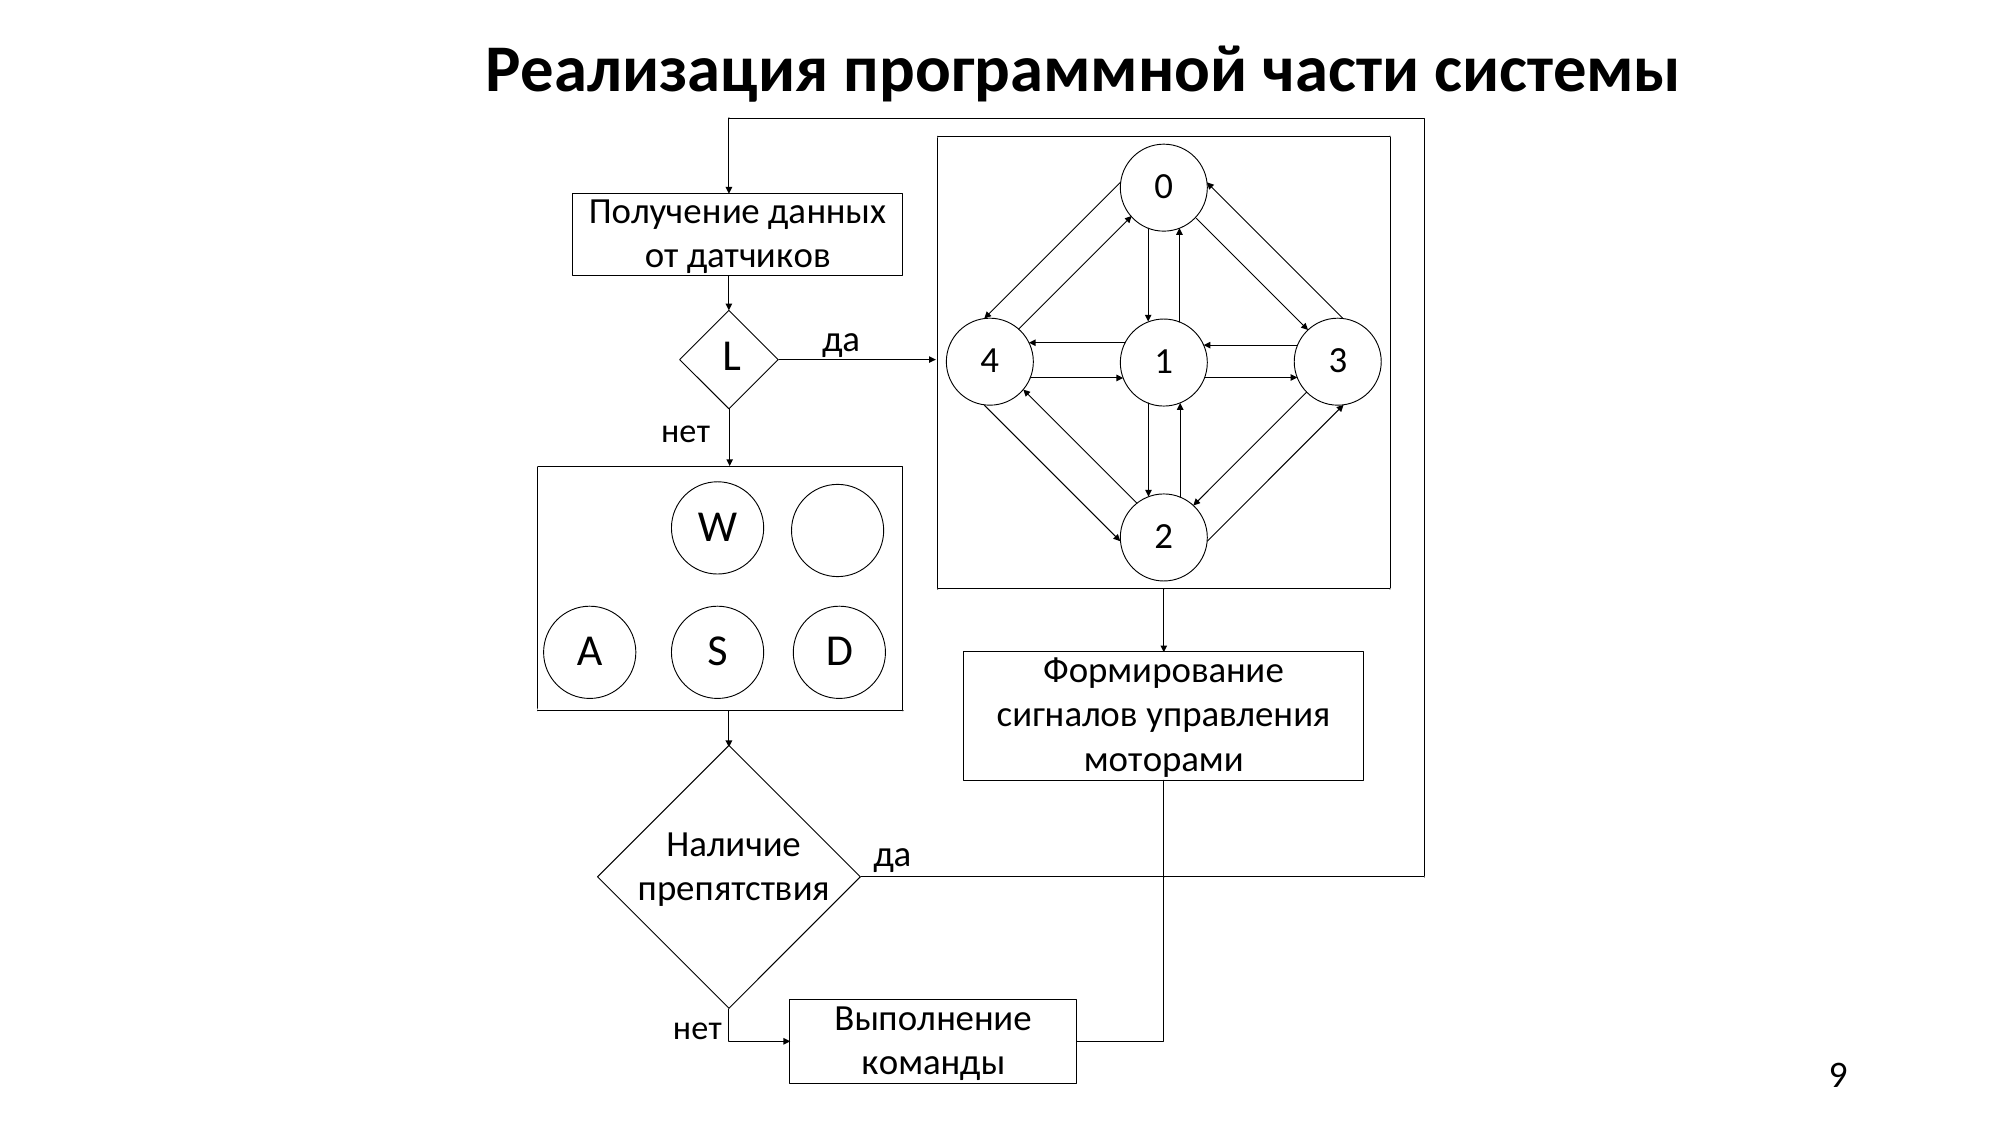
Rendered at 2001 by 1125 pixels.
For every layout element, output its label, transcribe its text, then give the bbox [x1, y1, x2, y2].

picture [535, 116, 1425, 1103]
text_box Реализация программной части системы [471, 17, 1698, 113]
slide_number 9 [1425, 1042, 1863, 1103]
